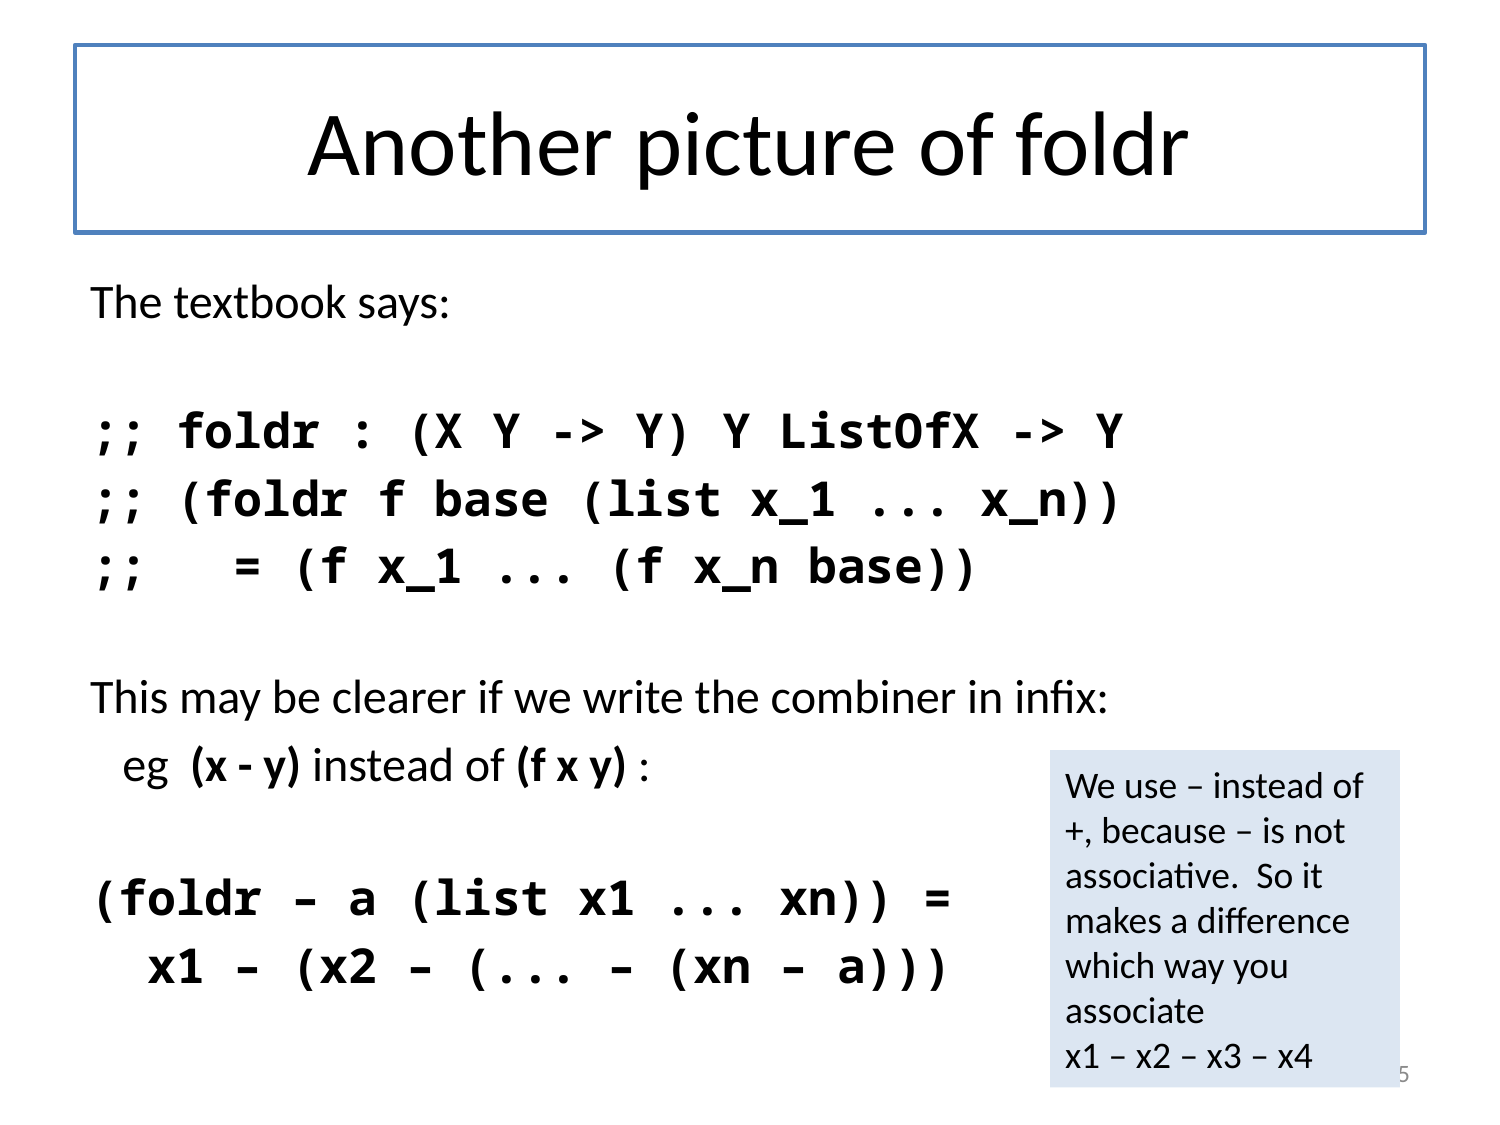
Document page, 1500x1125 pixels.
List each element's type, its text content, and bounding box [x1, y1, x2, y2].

slide_number 5 [1074, 1042, 1425, 1103]
text_box We use – instead of +, because – is not associative. So it makes a difference which way you associate x1 – x2 – x3 – x4 [1048, 748, 1402, 1090]
list The textbook says: ;; foldr : (X Y -> Y) Y ListOfX -> Y ;; (foldr f base (list x_1 ... x_n)) ;; = (f x_1 ... (f x_n base)) This may be clearer if we write the combiner in infix: eg (x - y) instead of (f x y) : (foldr – a (list x1 ... xn)) = x1 – (x2 – (... – (xn – a))) [75, 262, 1425, 1005]
title Another picture of foldr [73, 43, 1427, 235]
